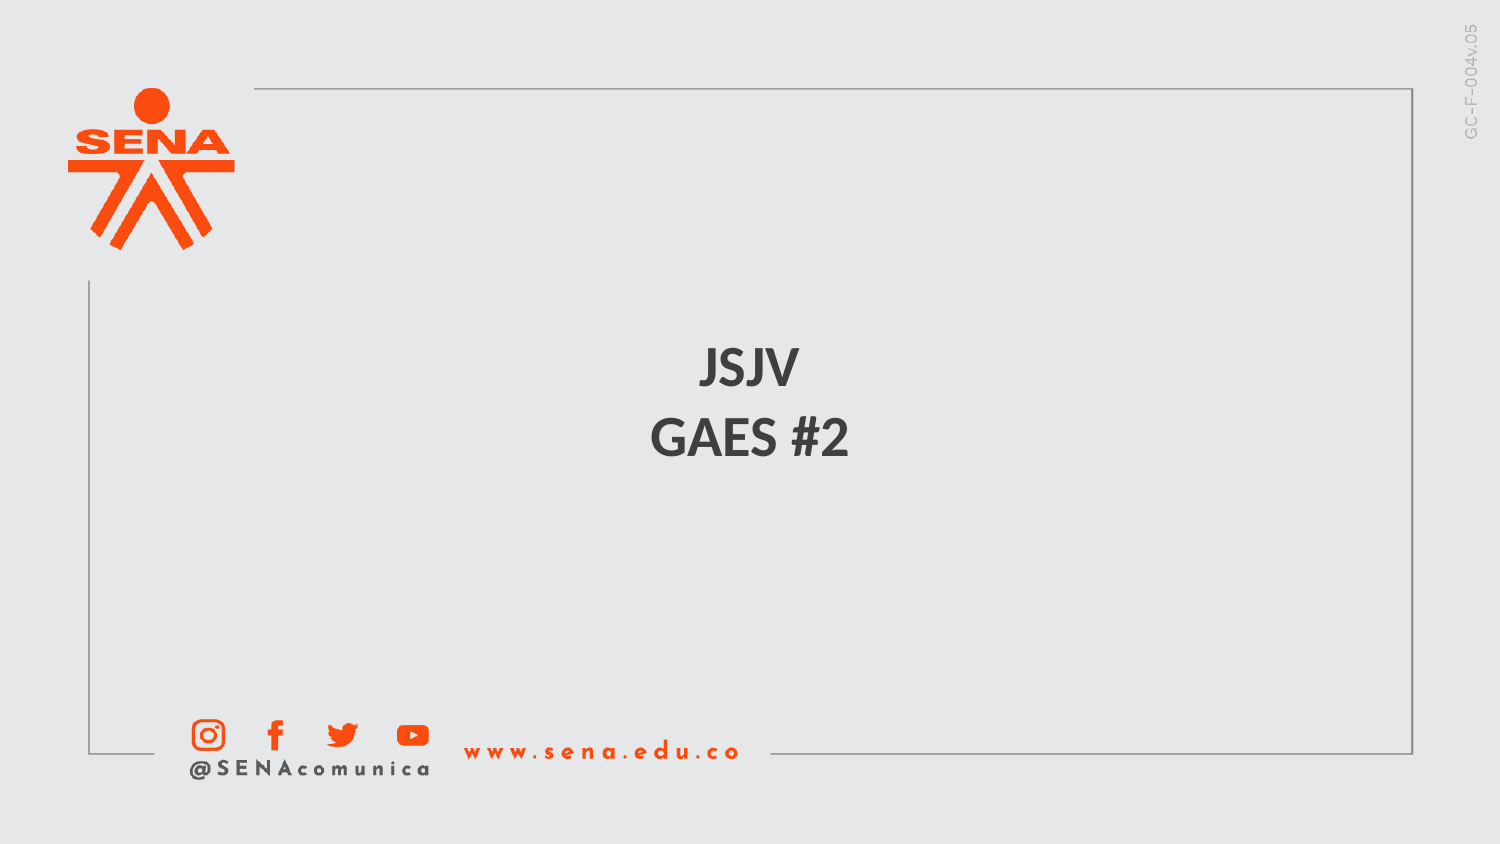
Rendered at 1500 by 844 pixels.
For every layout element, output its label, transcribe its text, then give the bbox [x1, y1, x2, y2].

picture [0, 0, 1500, 844]
text_box JSJV GAES #2 [589, 320, 911, 521]
